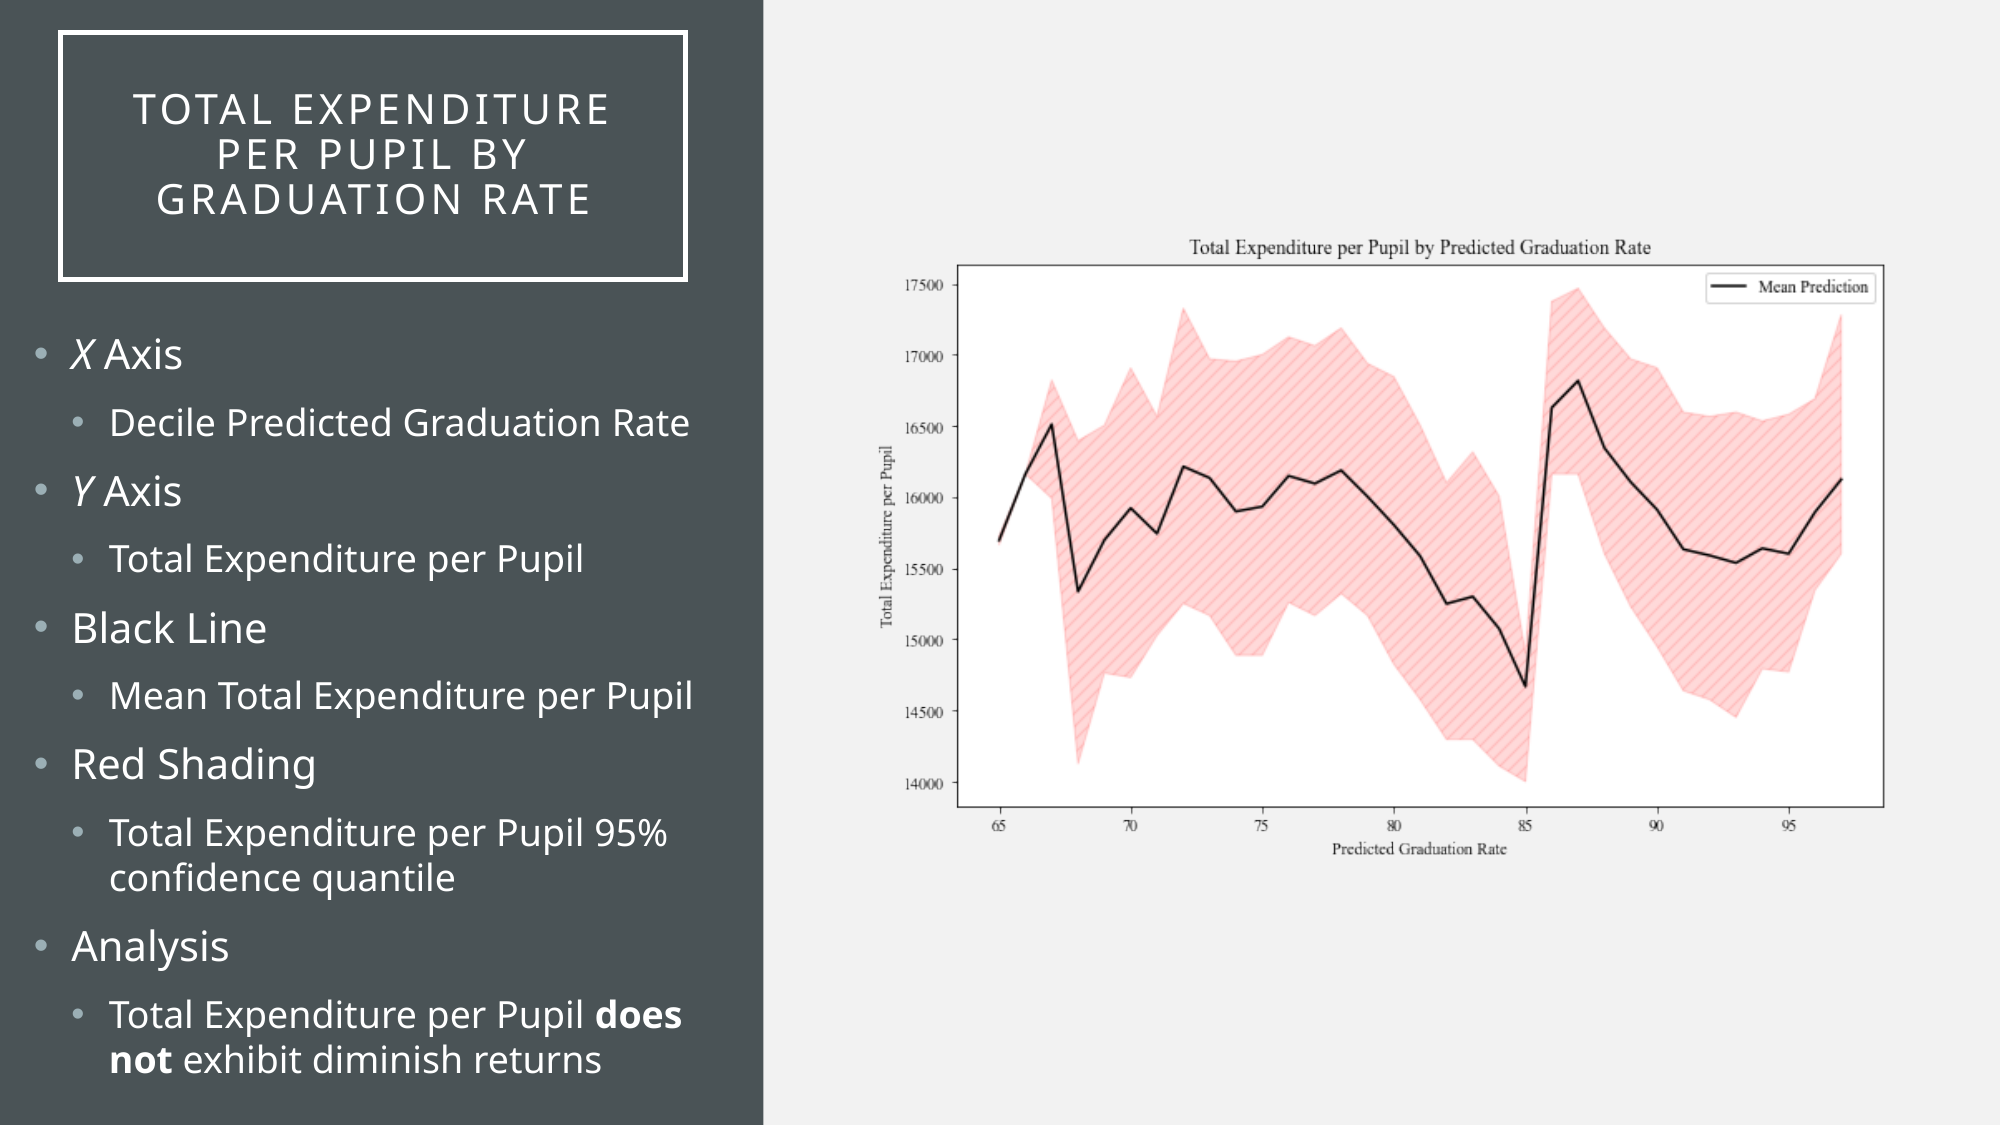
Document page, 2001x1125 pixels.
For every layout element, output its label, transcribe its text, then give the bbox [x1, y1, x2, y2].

text_box [0, 0, 764, 1125]
text_box [764, 0, 2000, 1125]
list X Axis Decile Predicted Graduation Rate Y Axis Total Expenditure per Pupil Black Line Mean Total Expenditure per Pupil Red Shading Total Expenditure per Pupil 95% confidence quantile Analysis Total Expenditure per Pupil does not exhibit diminish returns [18, 320, 746, 1093]
picture [869, 228, 1895, 870]
title Total Expenditure per Pupil by Graduation Rate [58, 30, 688, 282]
